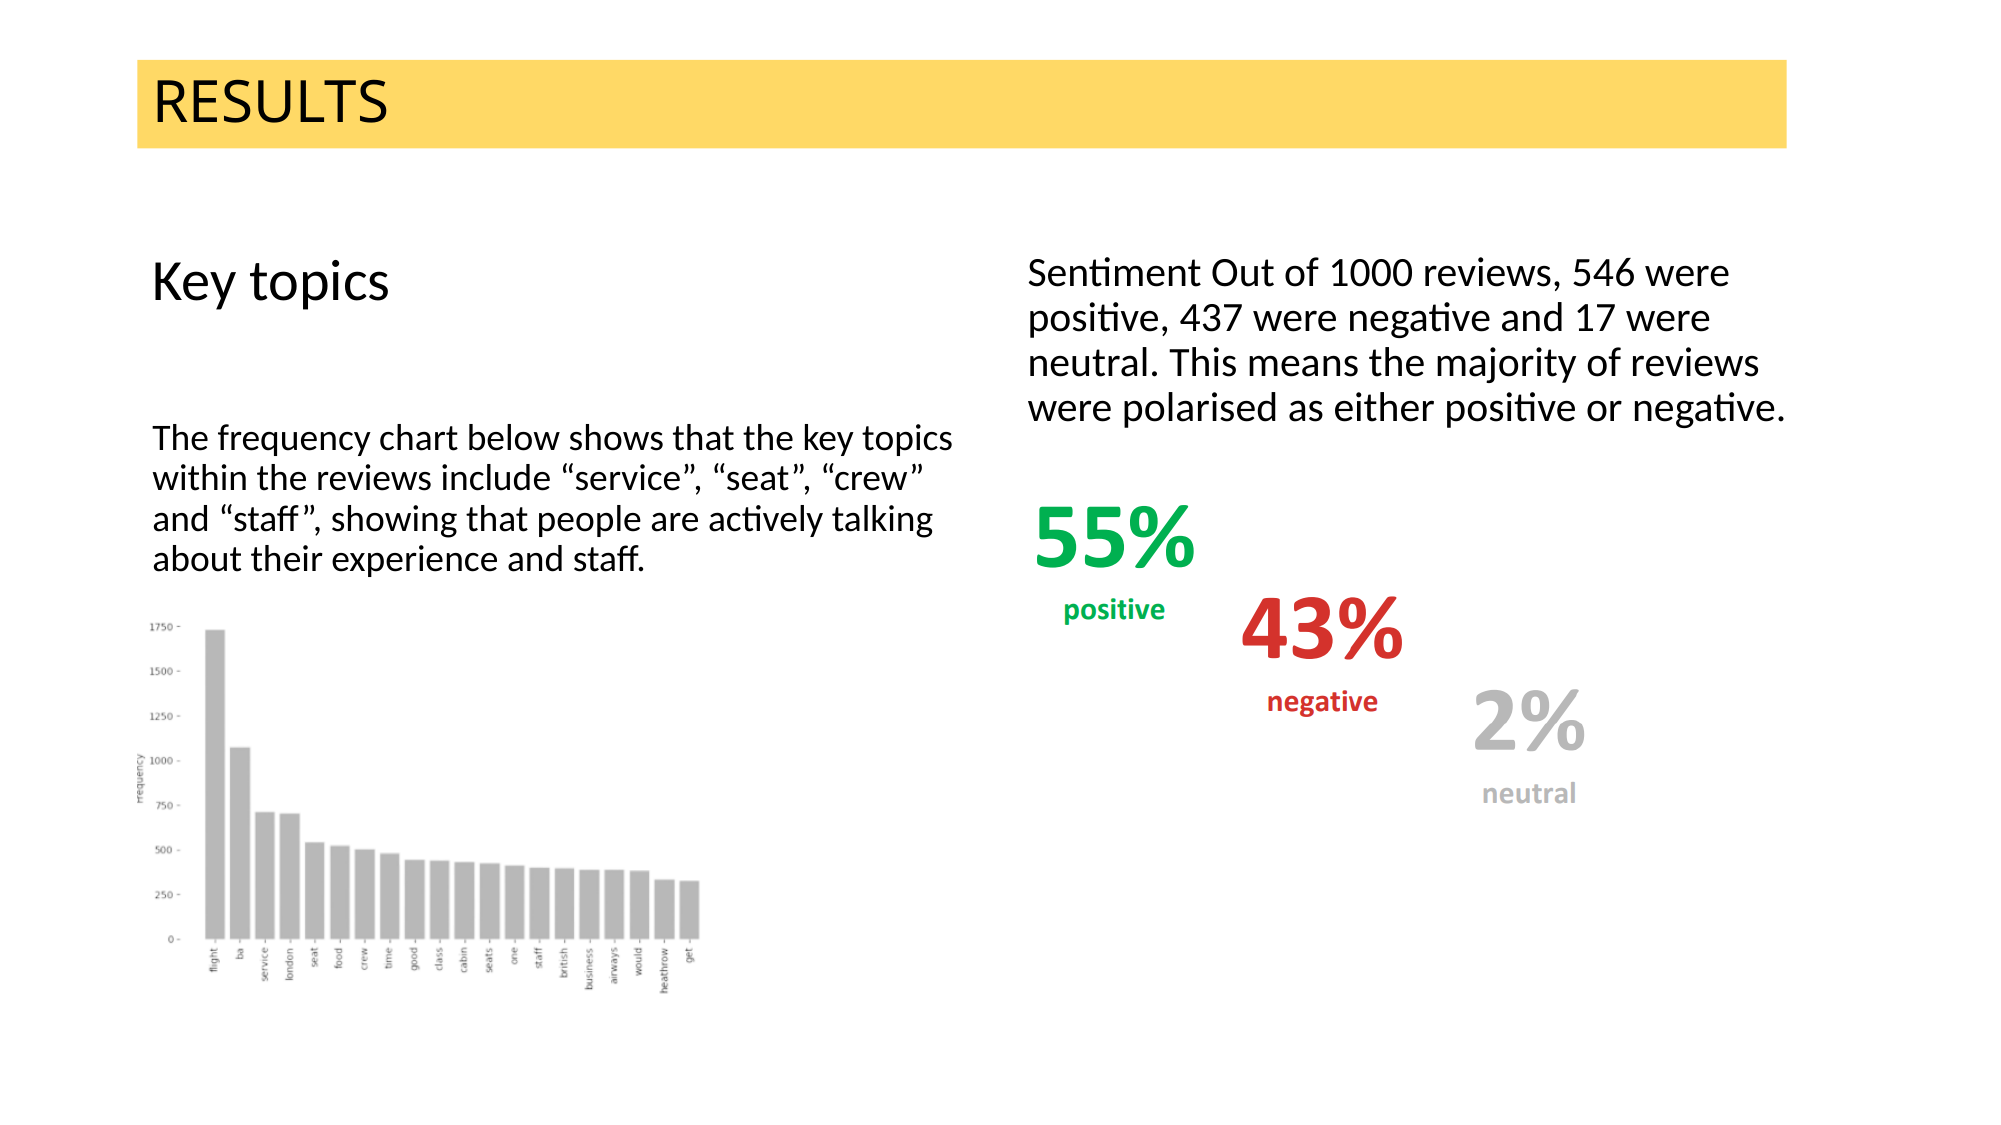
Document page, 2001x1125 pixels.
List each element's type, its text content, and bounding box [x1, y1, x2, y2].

picture [137, 599, 749, 1017]
picture [1012, 460, 1689, 855]
list Sentiment Out of 1000 reviews, 546 were positive, 437 were negative and 17 were neutral. This means the majority of reviews were polarised as either positive or negative. [1012, 242, 1863, 957]
list Key topics The frequency chart below shows that the key topics within the reviews include “service”, “seat”, “crew” and “staff”, showing that people are actively talking about their experience and staff. [137, 242, 988, 957]
title RESULTS [137, 59, 1787, 149]
